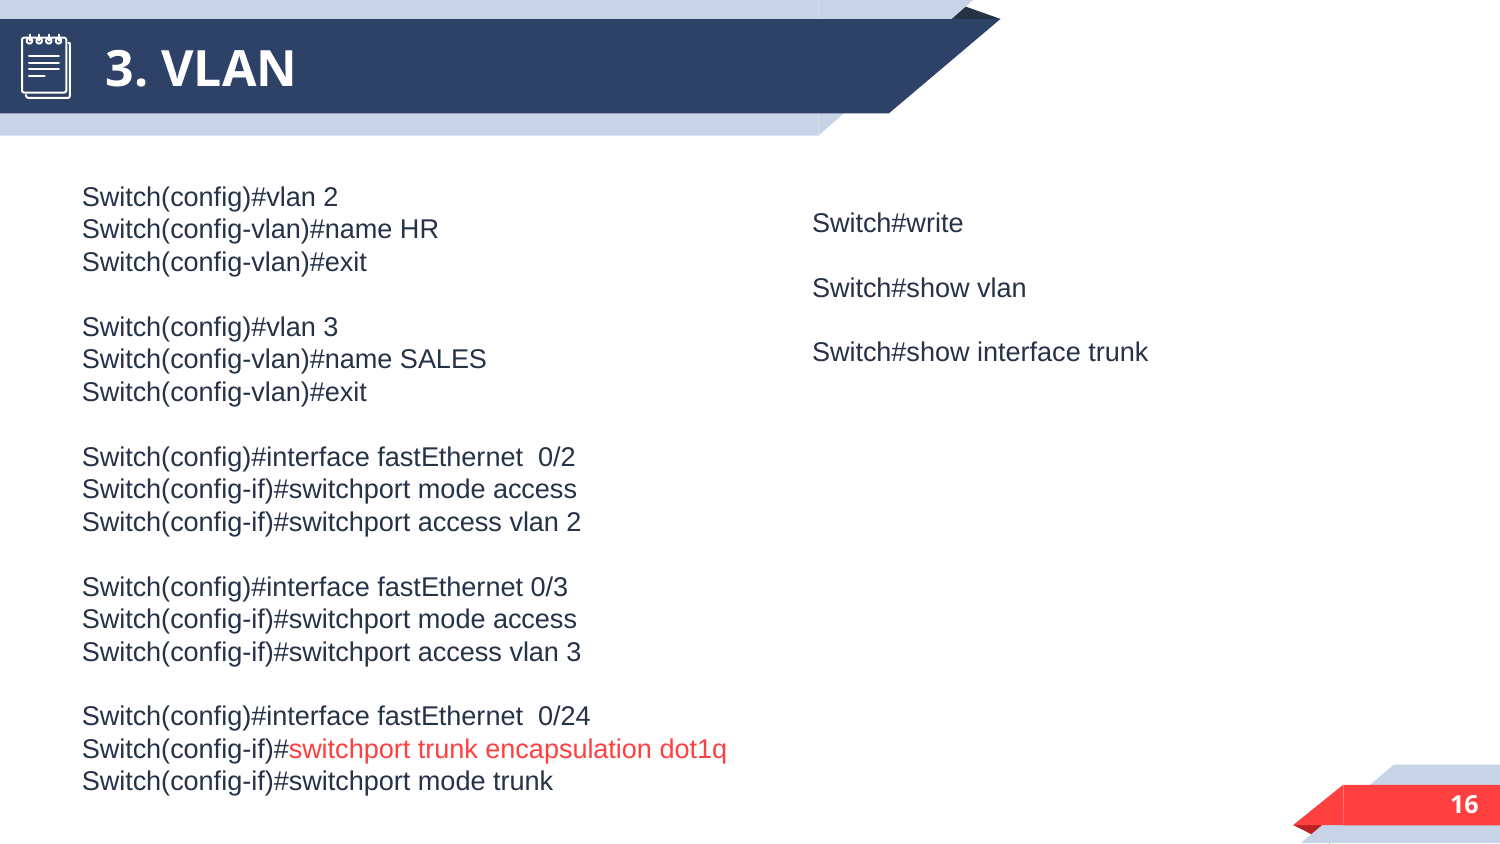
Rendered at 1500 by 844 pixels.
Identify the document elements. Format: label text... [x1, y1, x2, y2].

text_box Switch#write Switch#show vlan Switch#show interface trunk [797, 189, 1334, 383]
slide_number ‹#› [1377, 785, 1494, 826]
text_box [21, 34, 71, 99]
title 3. VLAN [90, 19, 845, 114]
text_box Switch(config)#vlan 2 Switch(config-vlan)#name HR Switch(config-vlan)#exit Switch(config)#vlan 3 Switch(config-vlan)#name SALES Switch(config-vlan)#exit Switch(config)#interface fastEthernet 0/2 Switch(config-if)#switchport mode access Switch(config-if)#switchport access vlan 2 Switch(config)#interface fastEthernet 0/3 Switch(config-if)#switchport mode access Switch(config-if)#switchport access vlan 3 Switch(config)#interface fastEthernet 0/24 Switch(config-if)#switchport trunk encapsulation dot1q Switch(config-if)#switchport mode trunk [66, 164, 768, 844]
